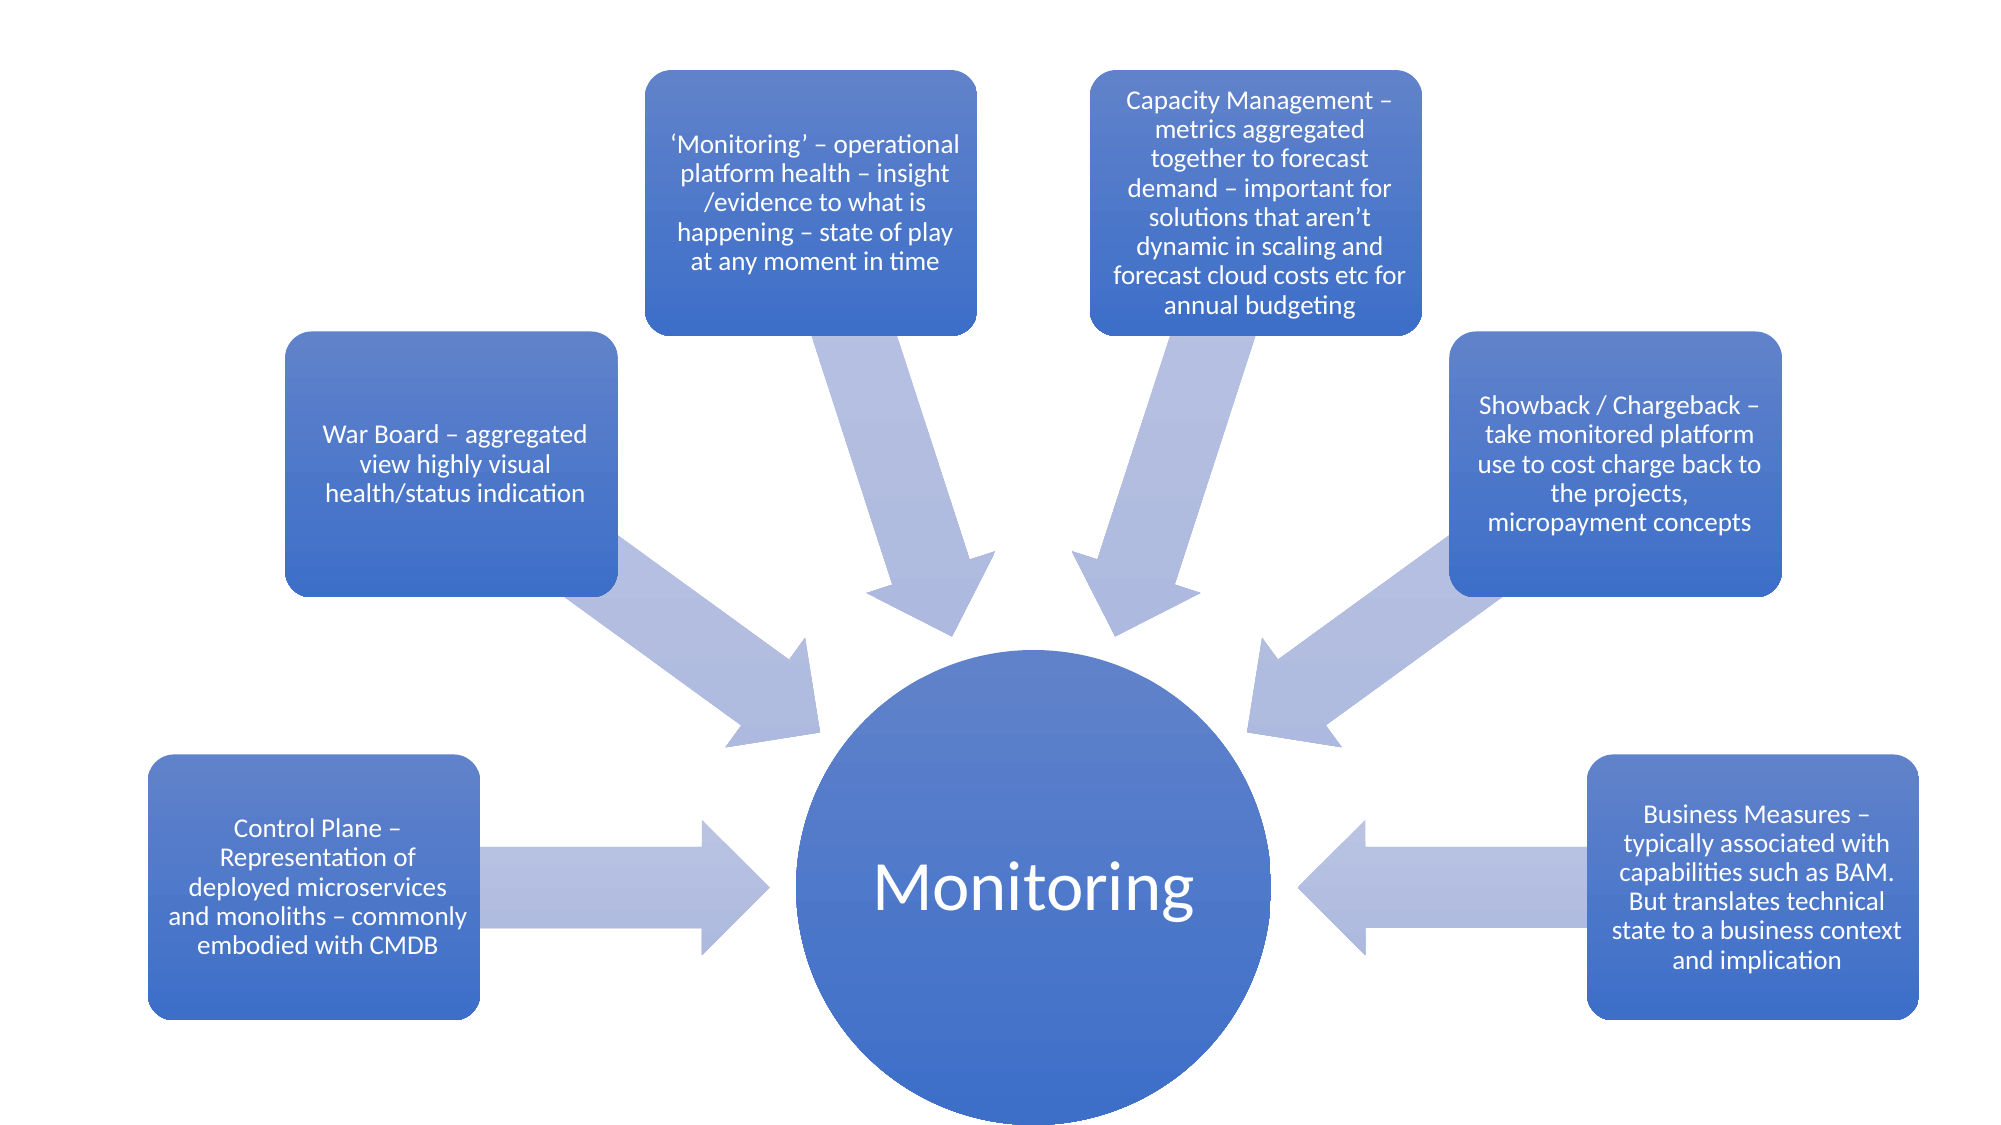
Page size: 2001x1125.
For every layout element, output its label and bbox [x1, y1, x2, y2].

text_box [67, 70, 2000, 1125]
